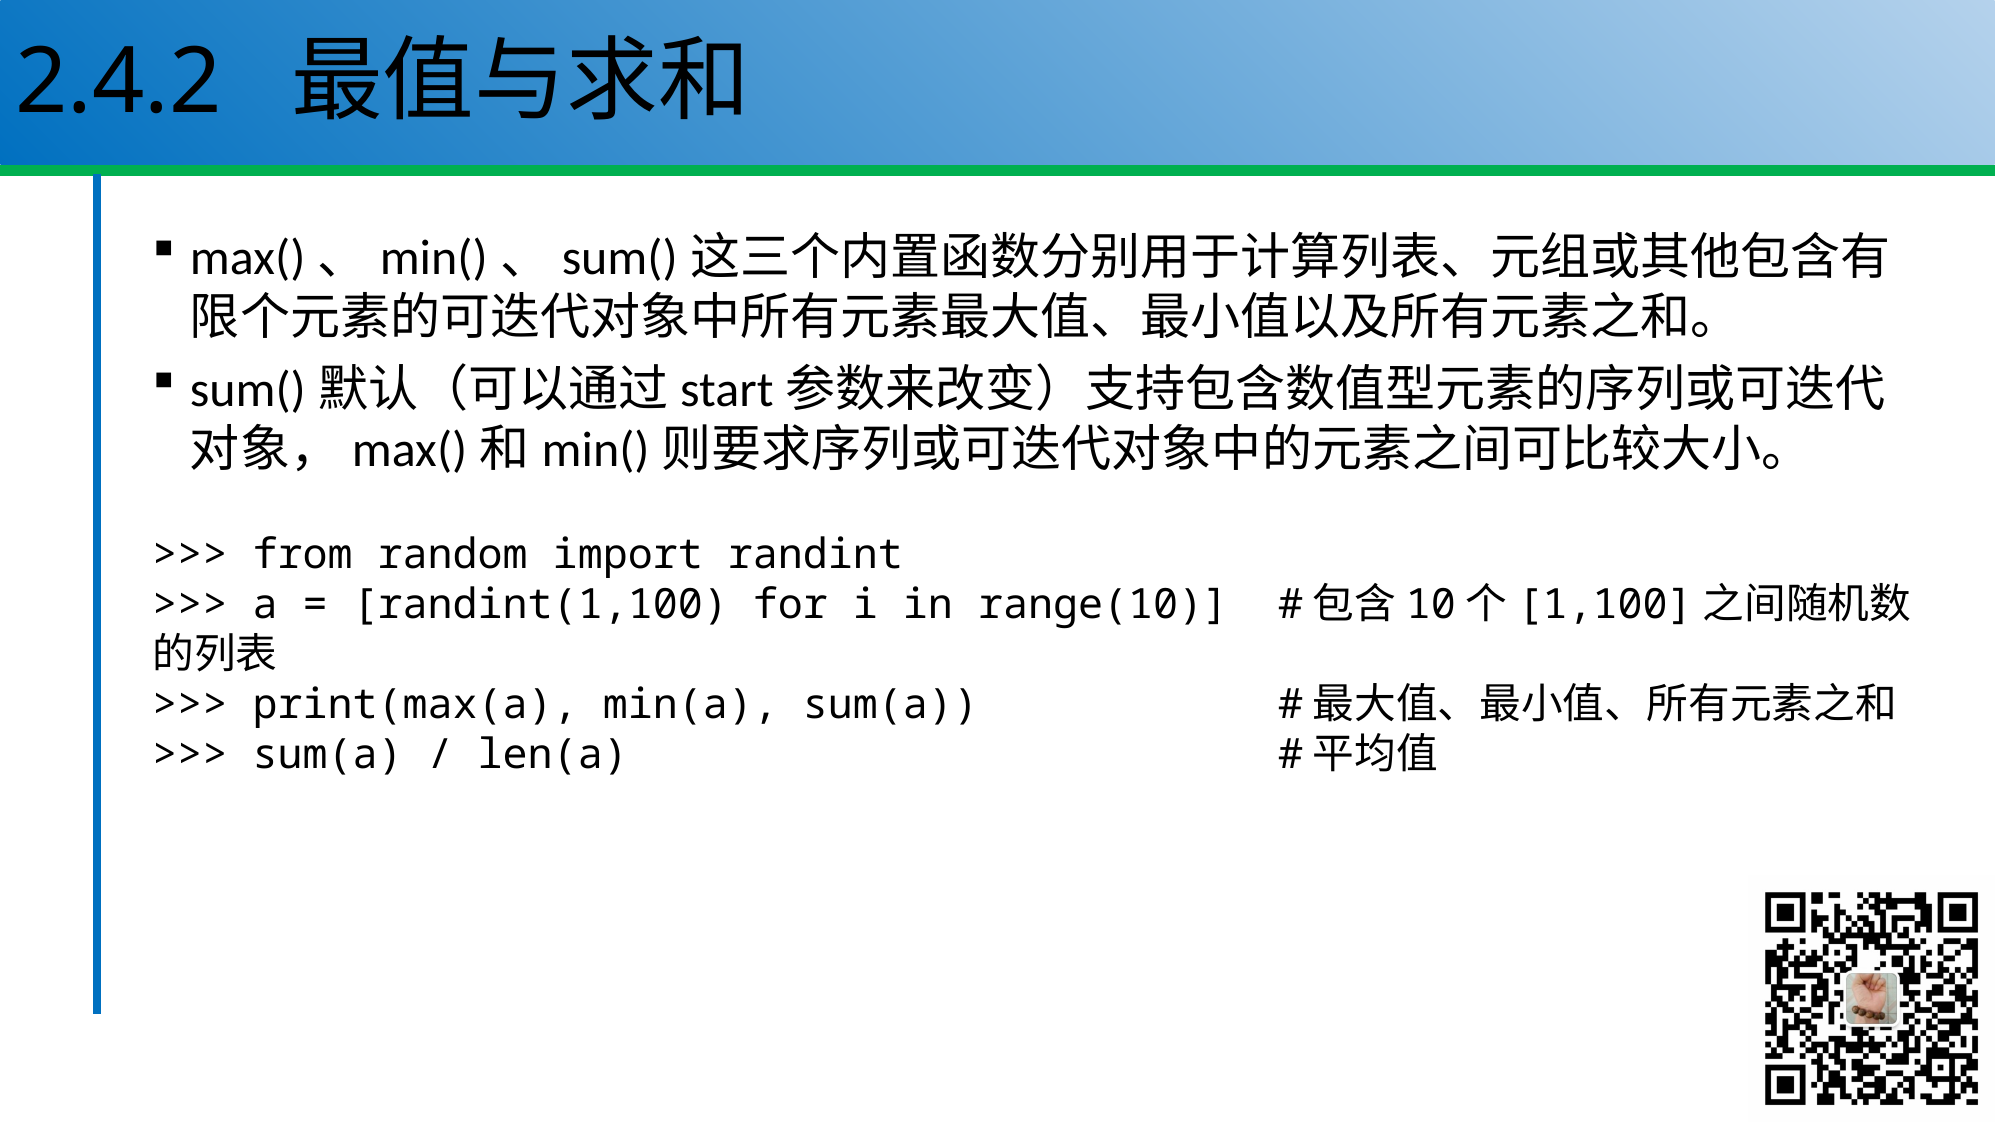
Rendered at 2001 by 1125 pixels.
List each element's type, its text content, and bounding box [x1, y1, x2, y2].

slide_number 62 [1412, 1042, 1863, 1103]
title 2.4.2 最值与求和 [0, 0, 1995, 165]
picture [1748, 875, 1995, 1122]
list max()、min()、sum()这三个内置函数分别用于计算列表、元组或其他包含有限个元素的可迭代对象中所有元素最大值、最小值以及所有元素之和。 sum()默认（可以通过start参数来改变）支持包含数值型元素的序列或可迭代对象，max()和min()则要求序列或可迭代对象中的元素之间可比较大小。 >>> from random import randint >>> a = [randint(1,100) for i in range(10)] #包含10个[1,100]之间随机数的列表 >>> print(max(a), min(a), sum(a)) #最大值、最小值、所有元素之和 >>> sum(a) / len(a) #平均值 [137, 216, 1943, 978]
